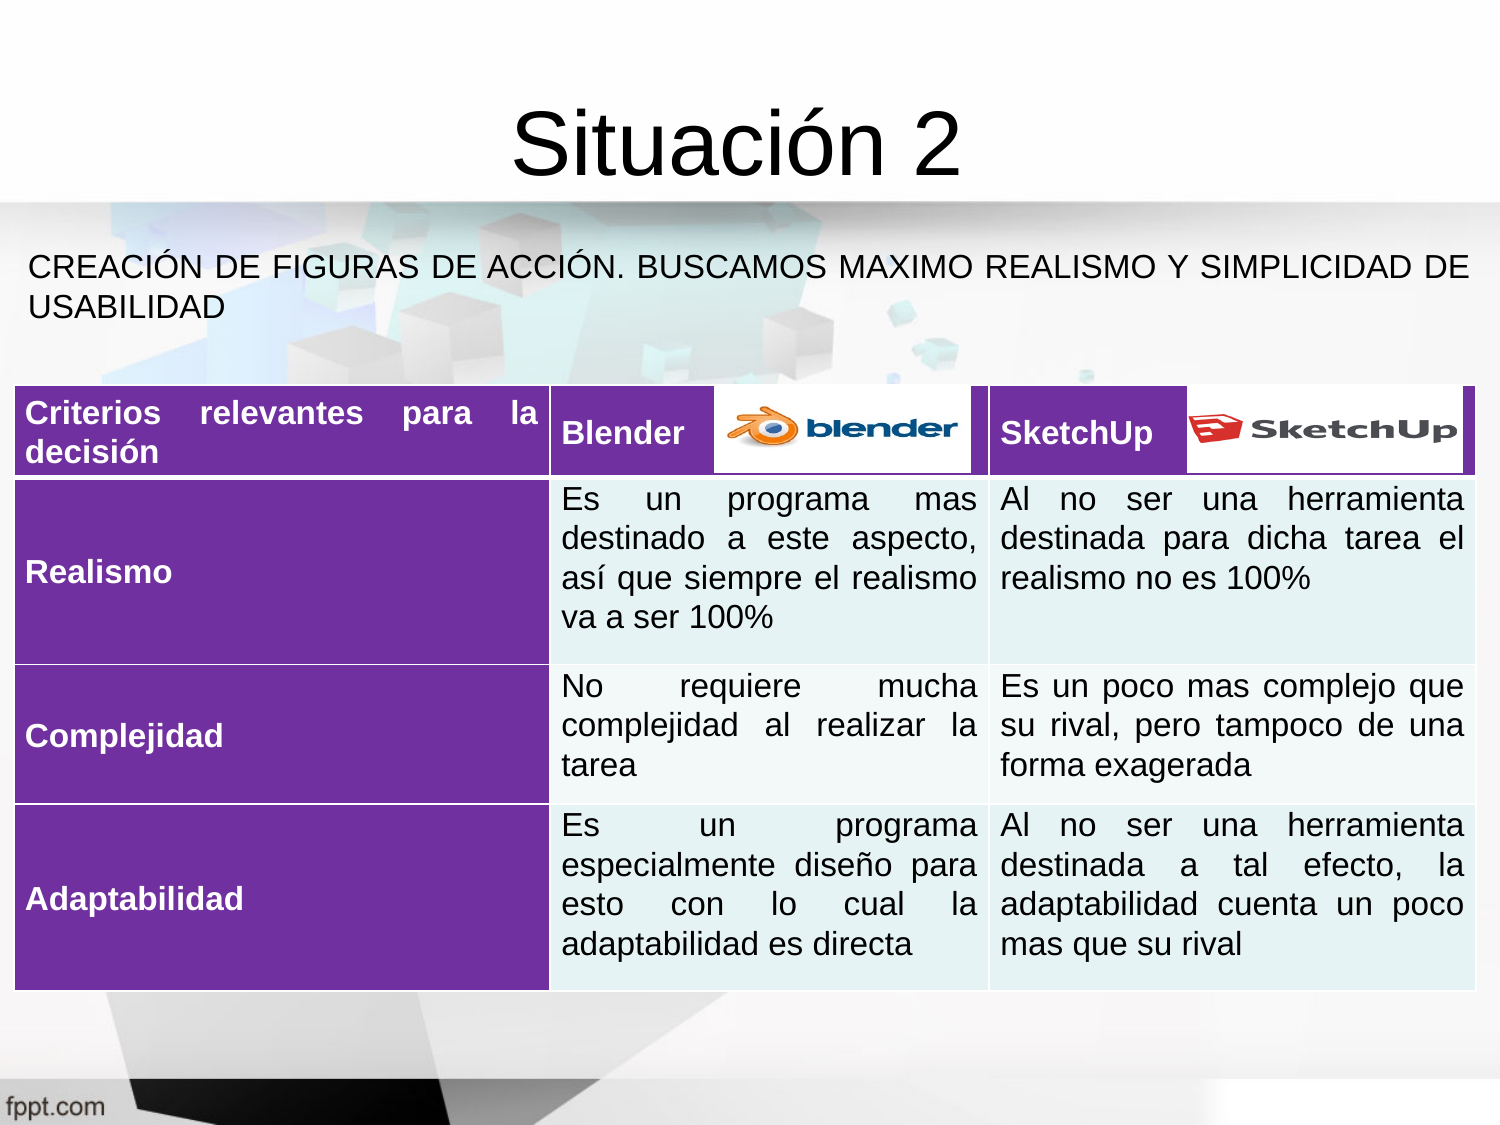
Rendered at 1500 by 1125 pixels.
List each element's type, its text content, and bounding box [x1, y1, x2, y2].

table_cell Realismo [15, 480, 549, 664]
table_header SketchUp [990, 386, 1475, 475]
table_cell Al no ser una herramienta destinada para dicha tarea el realismo no es 100% [990, 480, 1475, 664]
table_cell Es un poco mas complejo que su rival, pero tampoco de una forma exagerada [990, 665, 1475, 803]
text_box CREACIÓN DE FIGURAS DE ACCIÓN. BUSCAMOS MAXIMO REALISMO Y SIMPLICIDAD DE USABILIDAD [12, 237, 1488, 333]
table_header Blender [551, 386, 988, 475]
table_cell Complejidad [15, 665, 549, 803]
table_cell Es un programa especialmente diseño para esto con lo cual la adaptabilidad es directa [551, 805, 988, 990]
table_cell No requiere mucha complejidad al realizar la tarea [551, 665, 988, 803]
table_cell Es un programa mas destinado a este aspecto, así que siempre el realismo va a ser 100% [551, 480, 988, 664]
title Situación 2 [75, 45, 1425, 233]
table_cell Adaptabilidad [15, 805, 549, 990]
picture [0, 0, 1500, 1125]
table_cell Al no ser una herramienta destinada a tal efecto, la adaptabilidad cuenta un poco mas que su rival [990, 805, 1475, 990]
table_header Criterios relevantes para la decisión [15, 386, 549, 475]
